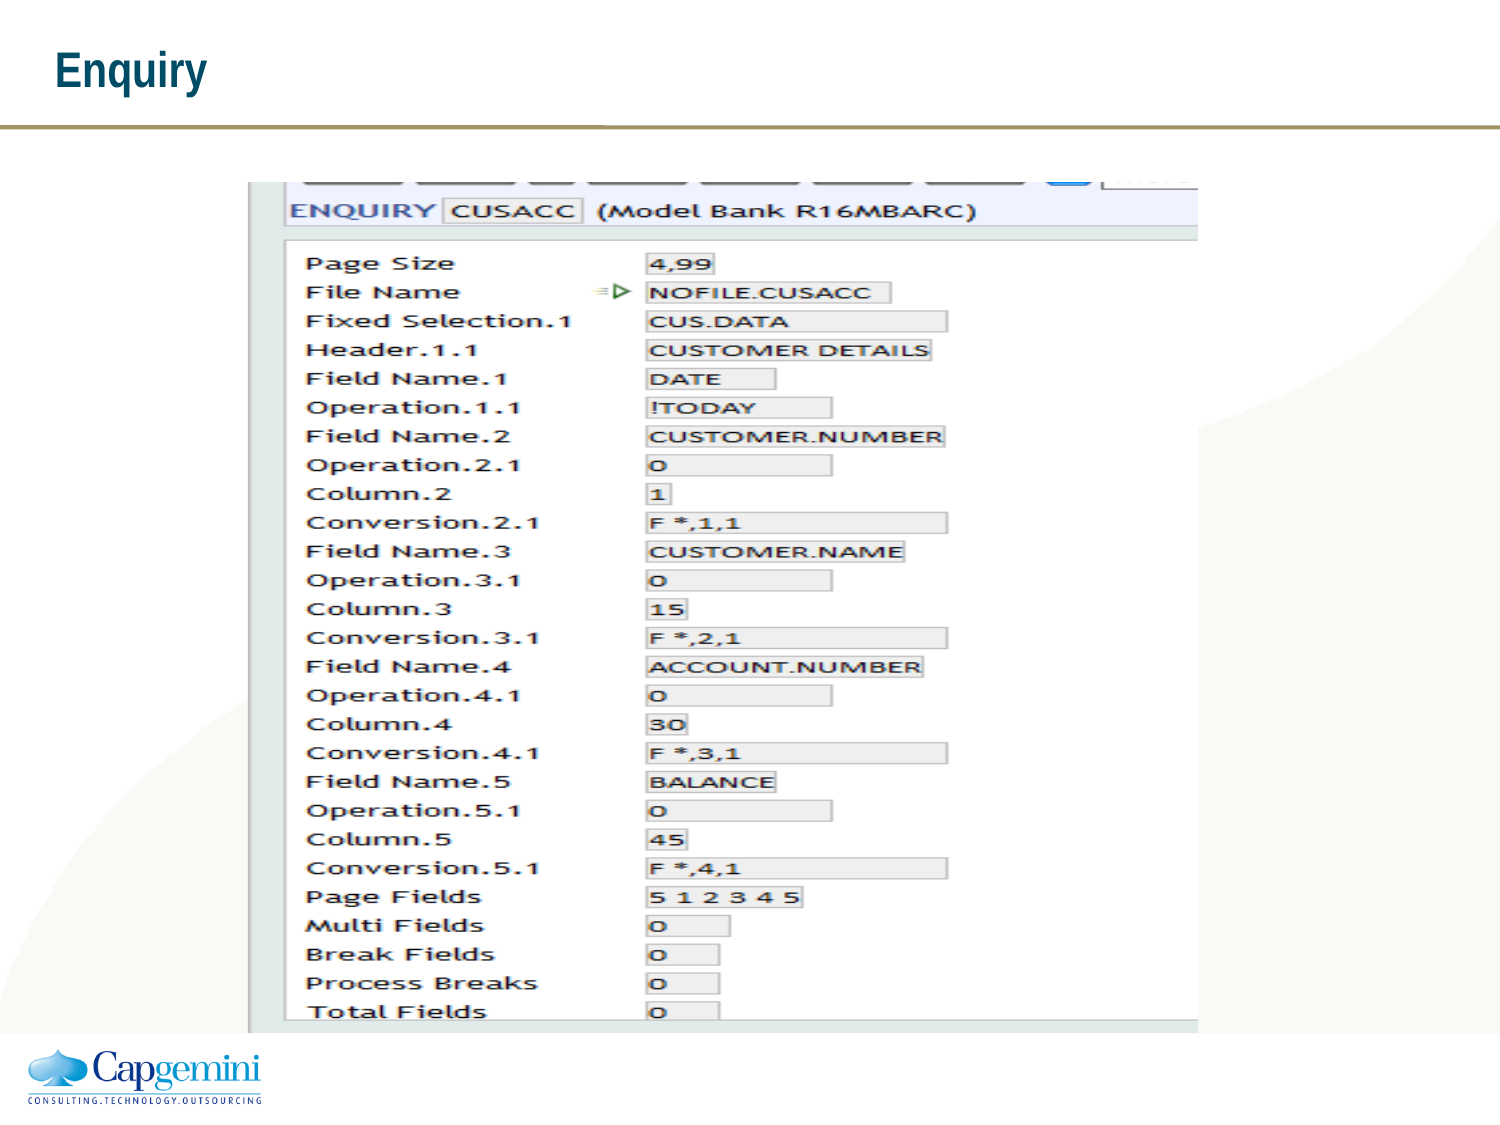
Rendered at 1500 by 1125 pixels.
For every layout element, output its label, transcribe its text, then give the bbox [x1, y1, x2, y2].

picture [0, 0, 1500, 125]
title Enquiry [39, 22, 1470, 113]
picture [0, 130, 1500, 1125]
